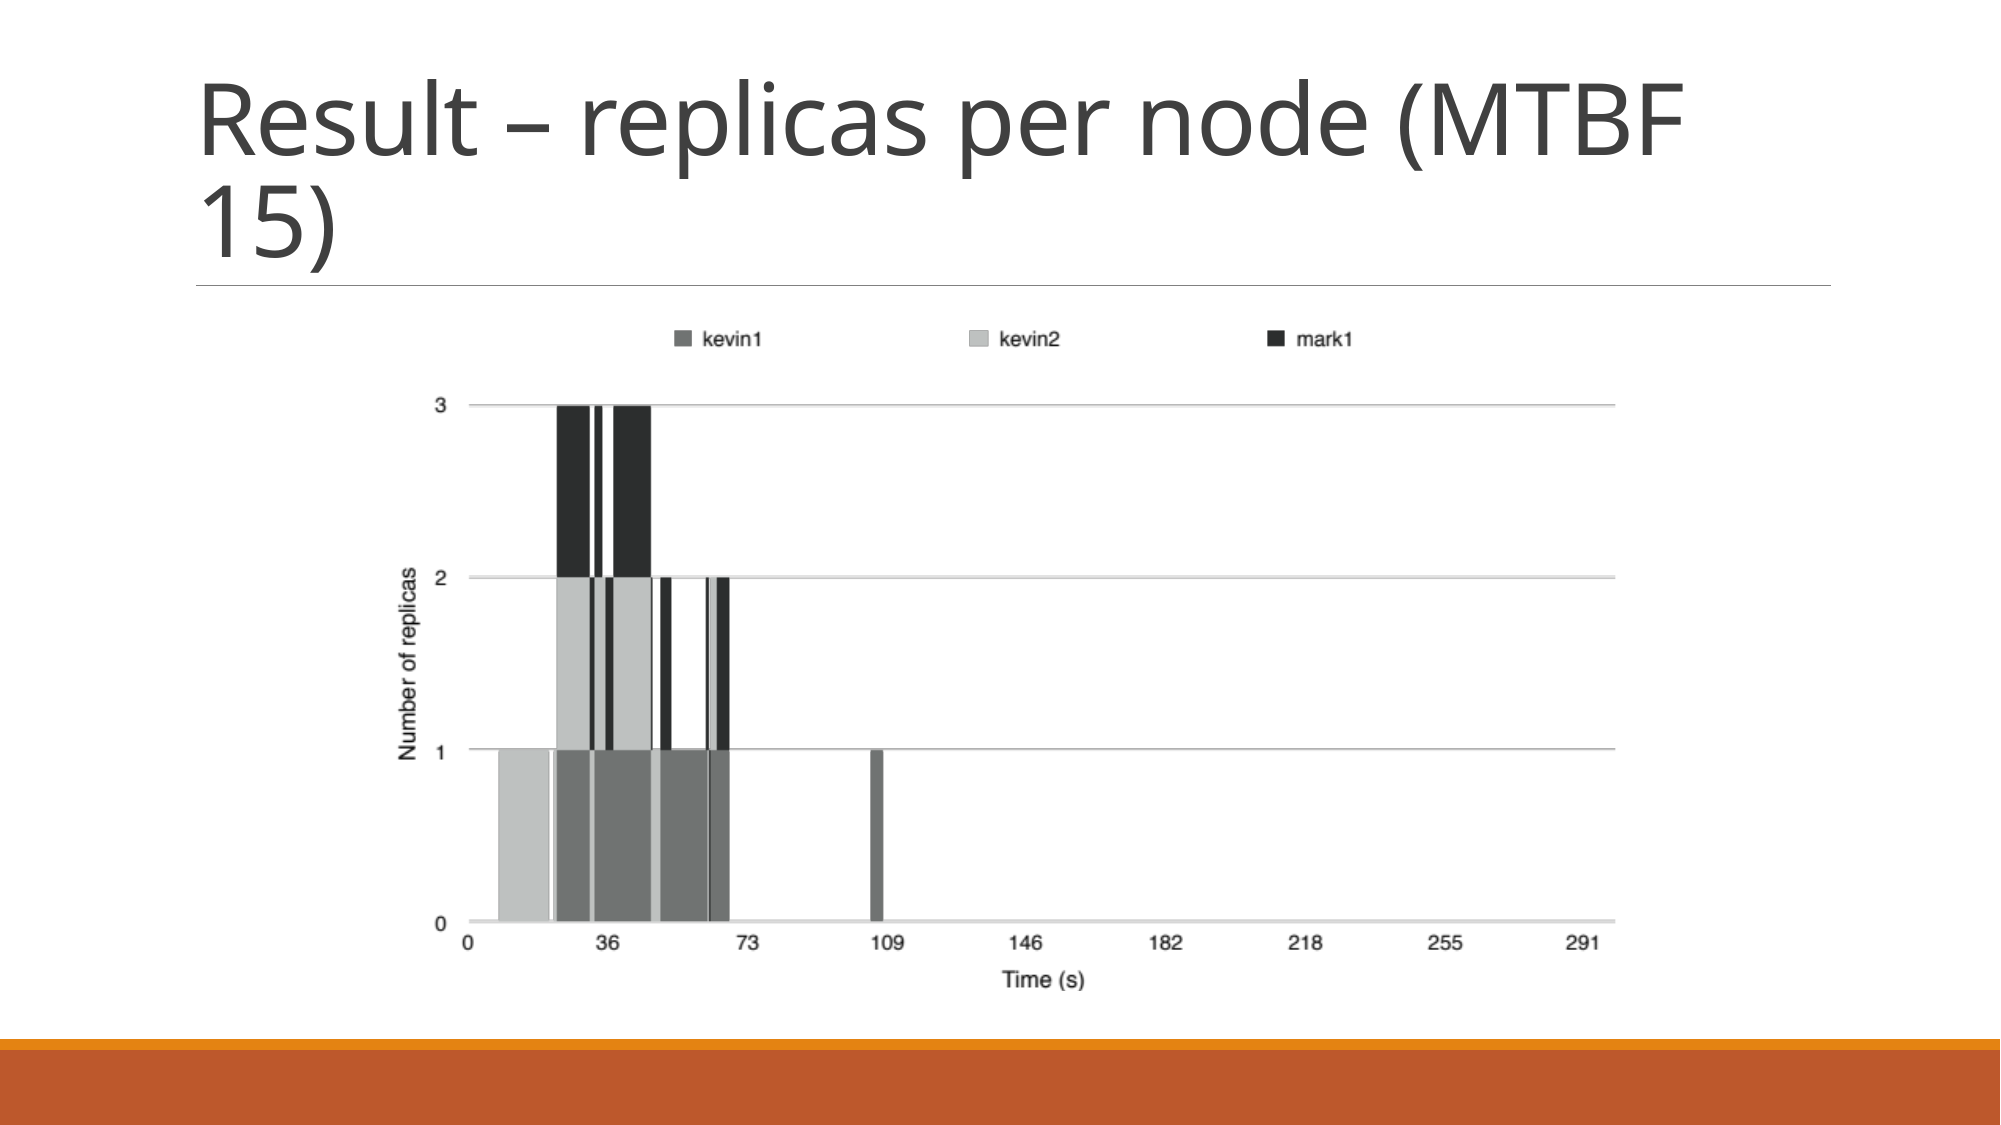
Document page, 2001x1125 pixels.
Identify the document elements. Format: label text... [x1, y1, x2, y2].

title Result – replicas per node (MTBF 15) [180, 47, 1830, 285]
picture [394, 325, 1616, 992]
